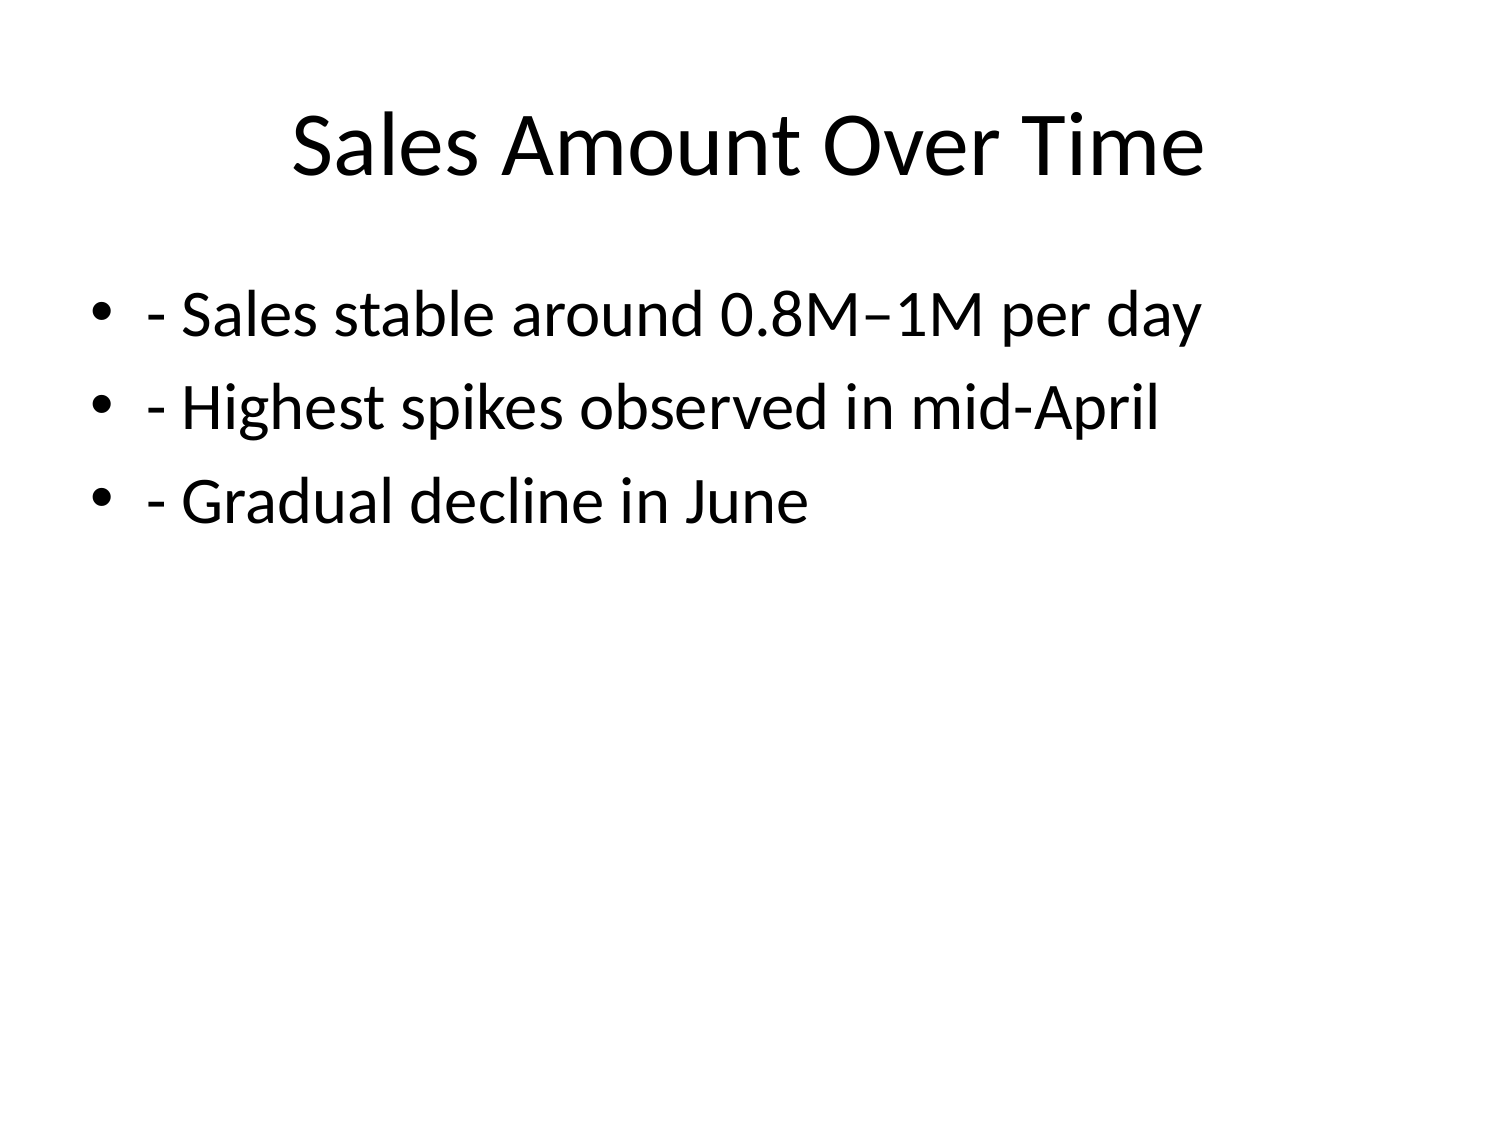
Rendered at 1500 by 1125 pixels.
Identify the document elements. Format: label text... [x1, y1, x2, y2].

title Sales Amount Over Time [75, 45, 1425, 233]
list - Sales stable around 0.8M–1M per day - Highest spikes observed in mid-April - Gradual decline in June [75, 262, 1425, 1005]
